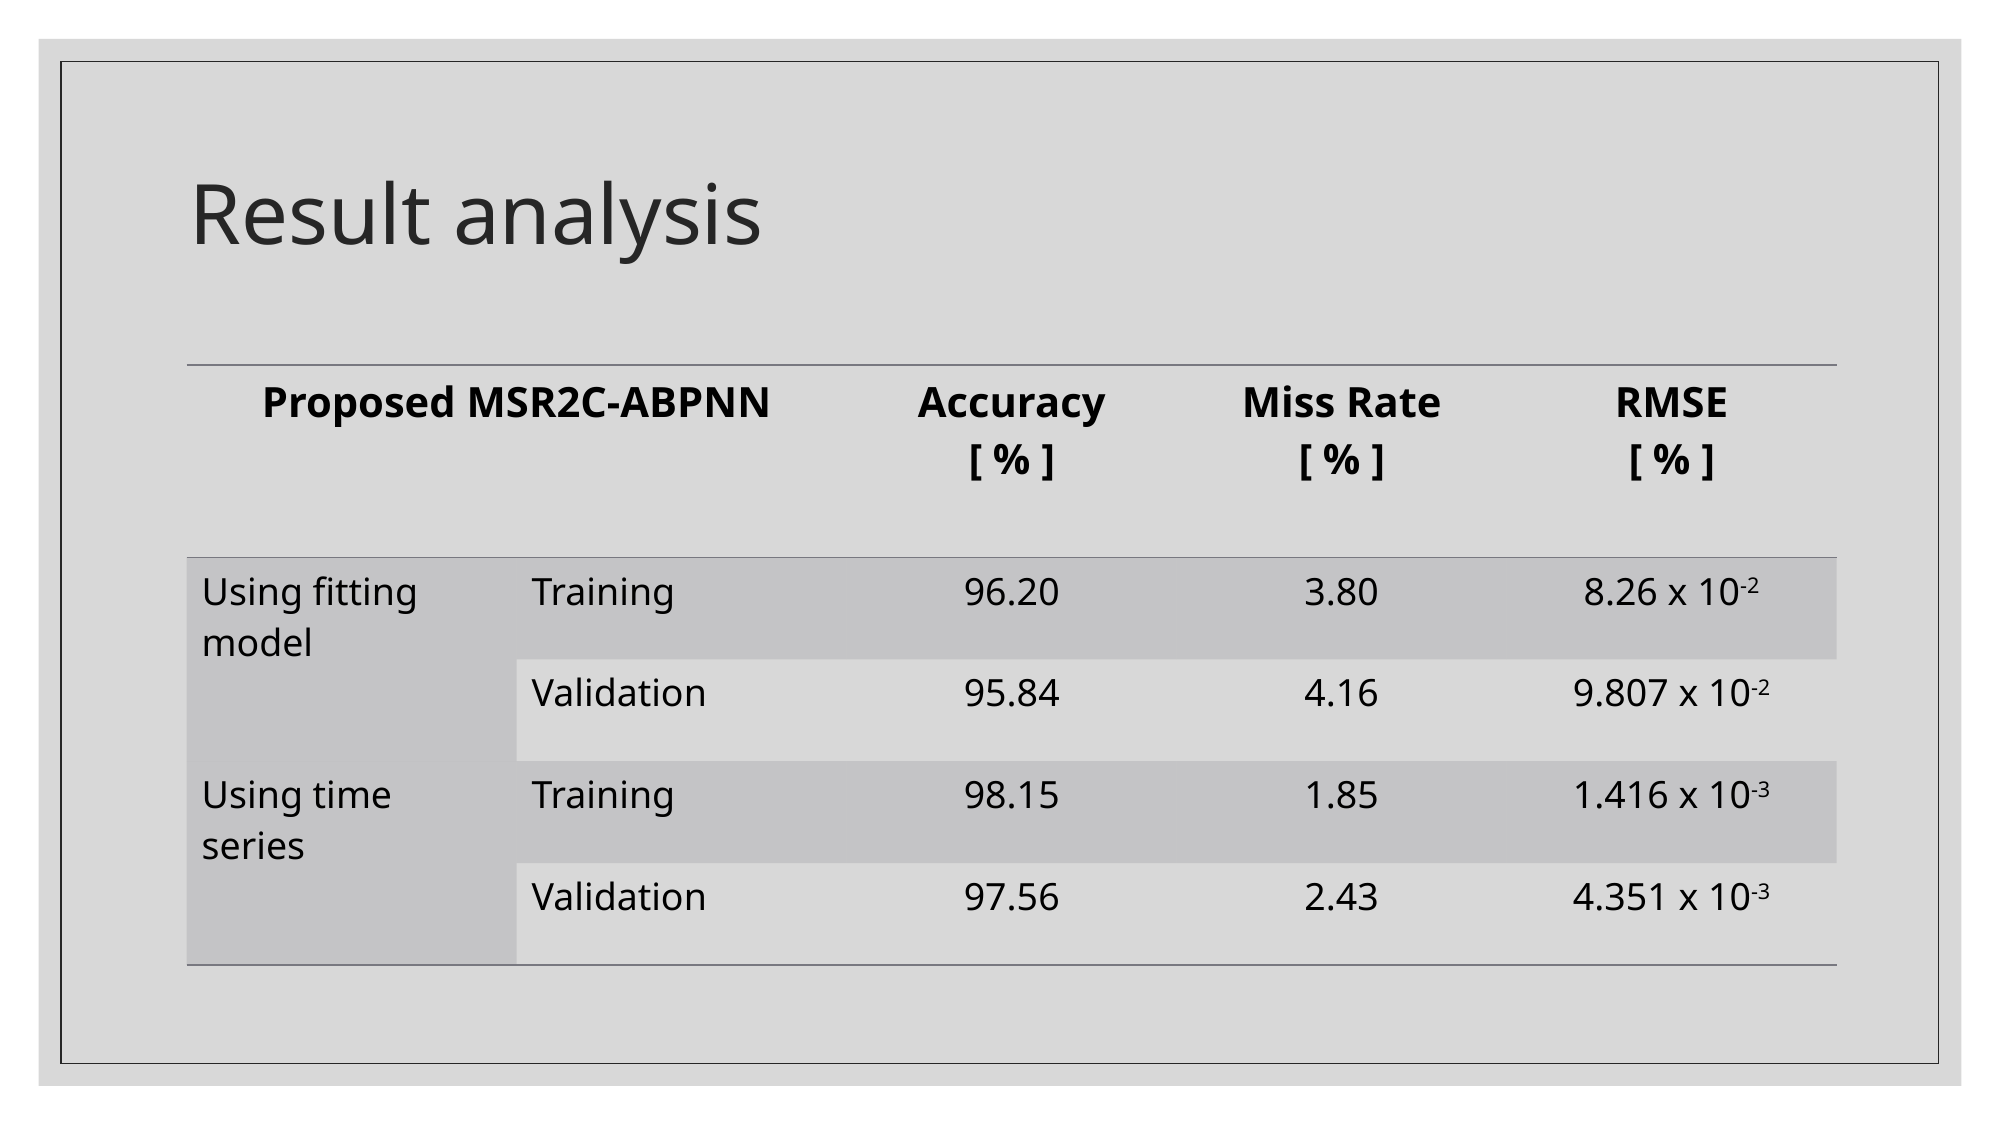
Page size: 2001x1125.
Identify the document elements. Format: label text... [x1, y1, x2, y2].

table_header Proposed MSR2C-ABPNN [187, 366, 847, 557]
table_cell Validation [517, 659, 847, 761]
table_cell Training [517, 558, 847, 659]
table_header Accuracy [ % ] [847, 366, 1177, 557]
table_cell Training [517, 761, 847, 863]
table_cell Using time series [187, 761, 517, 964]
table_cell 1.85 [1177, 761, 1507, 863]
table_cell 3.80 [1177, 558, 1507, 659]
table_cell 1.416 x 10-3 [1507, 761, 1837, 863]
table_cell 96.20 [847, 558, 1177, 659]
title Result analysis [174, 105, 1825, 331]
table_cell Using fitting model [187, 558, 517, 761]
table_cell 97.56 [847, 863, 1177, 964]
table_cell 98.15 [847, 761, 1177, 863]
table_cell 4.351 x 10-3 [1507, 863, 1837, 964]
table_cell Validation [517, 863, 847, 964]
table_cell 9.807 x 10-2 [1507, 659, 1837, 761]
table_cell 95.84 [847, 659, 1177, 761]
table_cell 4.16 [1177, 659, 1507, 761]
table_cell 8.26 x 10-2 [1507, 558, 1837, 659]
table_header RMSE [ % ] [1507, 366, 1837, 557]
table_cell 2.43 [1177, 863, 1507, 964]
table_header Miss Rate [ % ] [1177, 366, 1507, 557]
